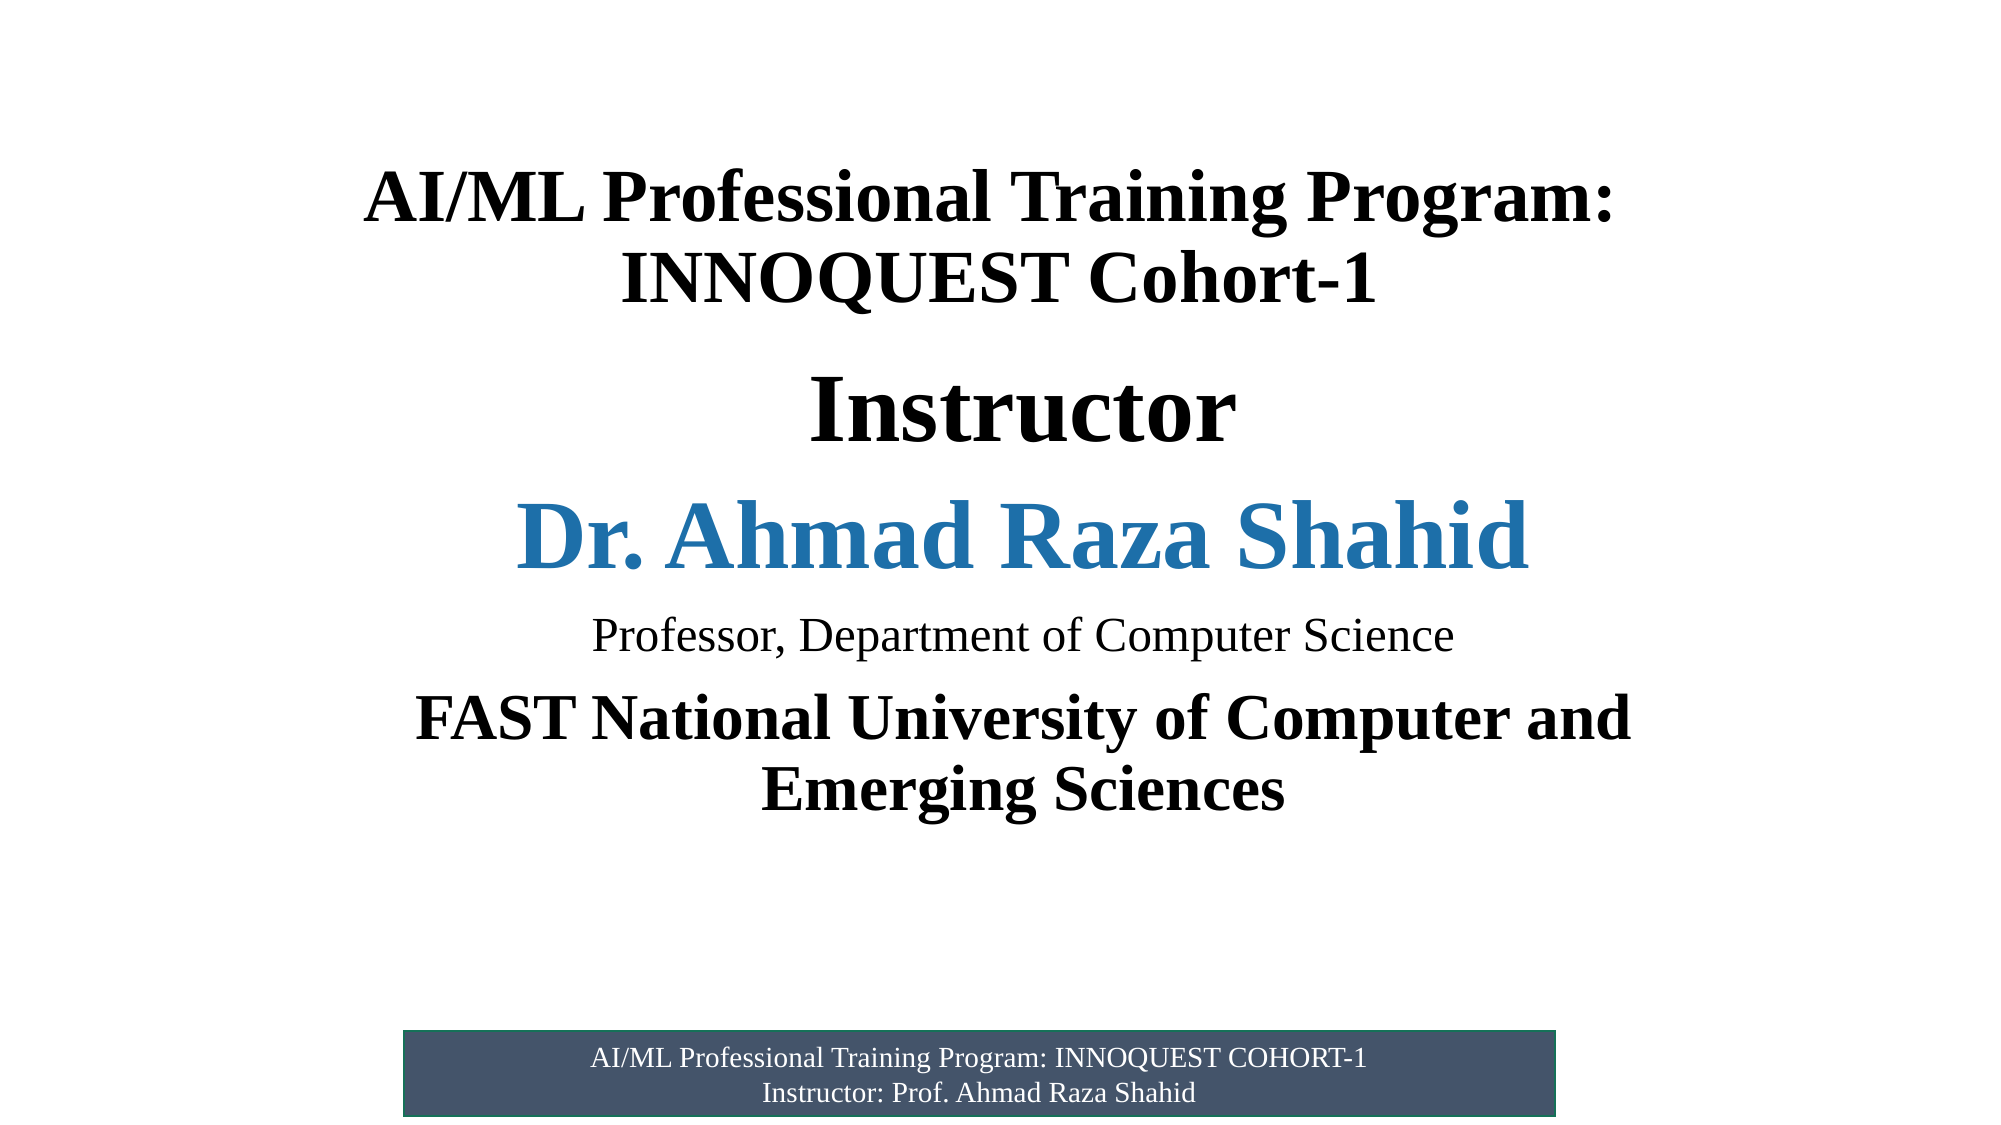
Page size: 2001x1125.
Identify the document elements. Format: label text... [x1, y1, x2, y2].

text_box AI/ML Professional Training Program: INNOQUEST COHORT-1 Instructor: Prof. Ahmad Raza Shahid [403, 1030, 1556, 1117]
subtitle Instructor Dr. Ahmad Raza Shahid Professor, Department of Computer Science FAST National University of Computer and Emerging Sciences [314, 349, 1733, 941]
title AI/ML Professional Training Program: INNOQUEST Cohort-1 [0, 30, 2000, 327]
